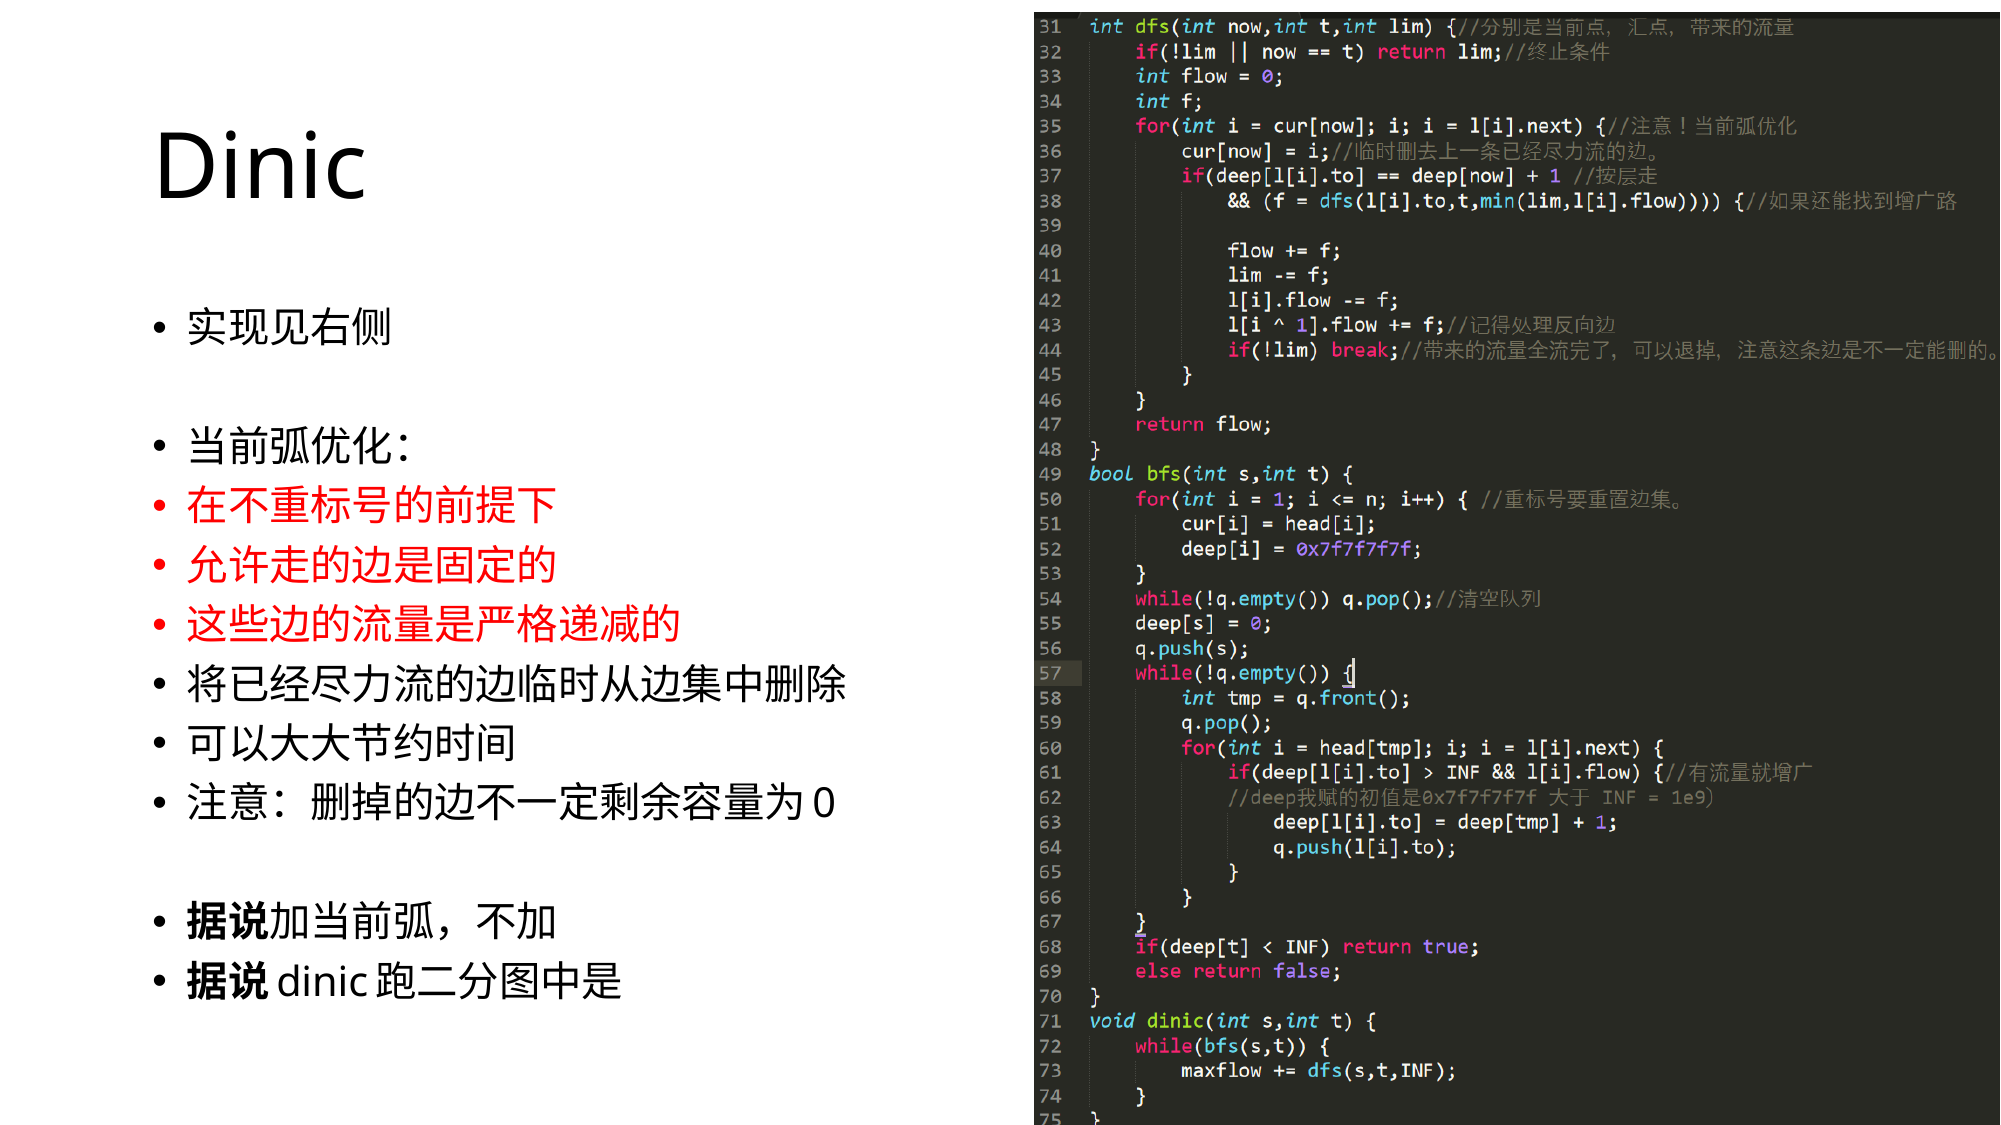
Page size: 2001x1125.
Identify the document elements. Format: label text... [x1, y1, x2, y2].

title Dinic [137, 59, 1034, 278]
picture [1034, 12, 2000, 1125]
